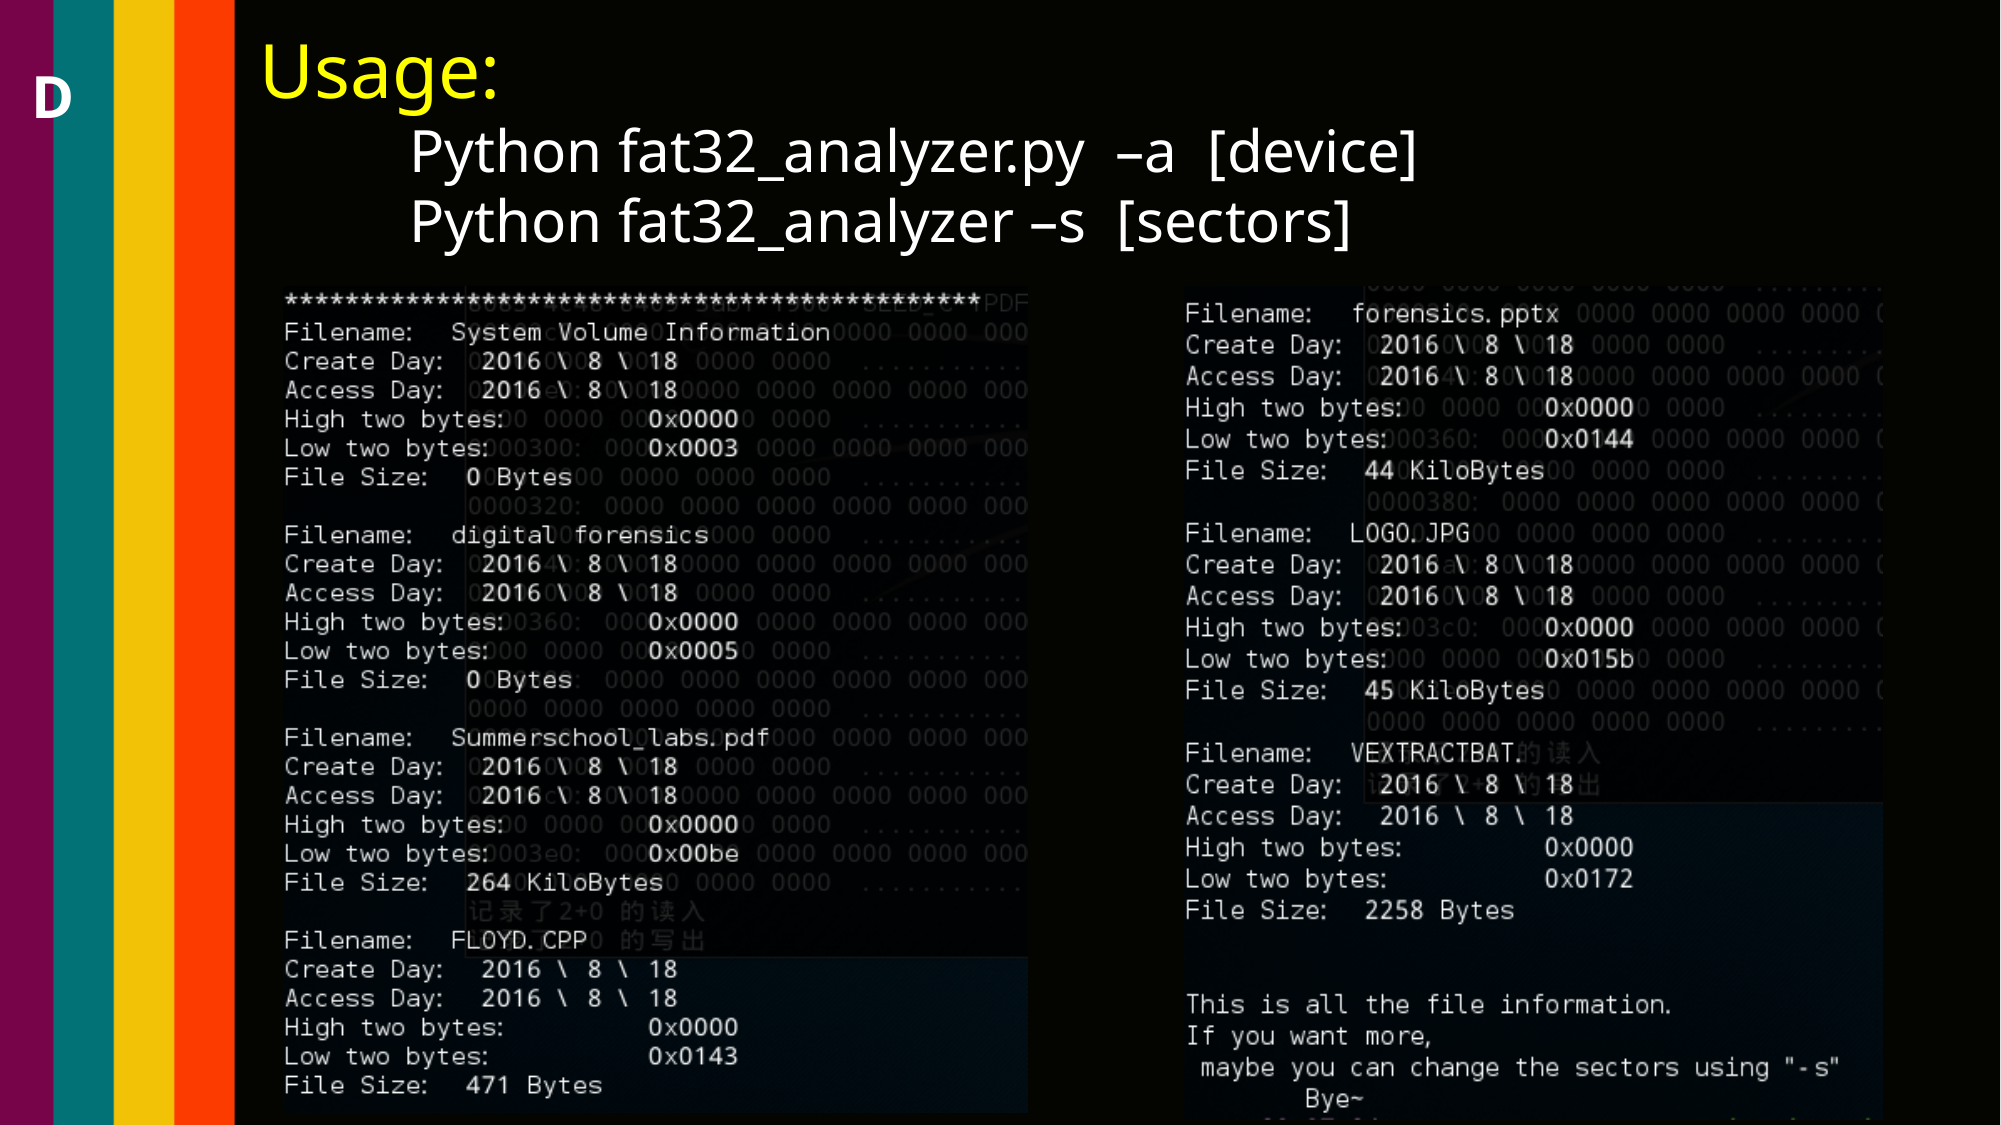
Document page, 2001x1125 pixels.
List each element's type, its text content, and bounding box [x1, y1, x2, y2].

text_box Usage: Python fat32_analyzer.py –a [device] Python fat32_analyzer –s [sectors] [244, 16, 1847, 262]
text_box D [16, 53, 400, 138]
picture [0, 0, 2001, 1125]
